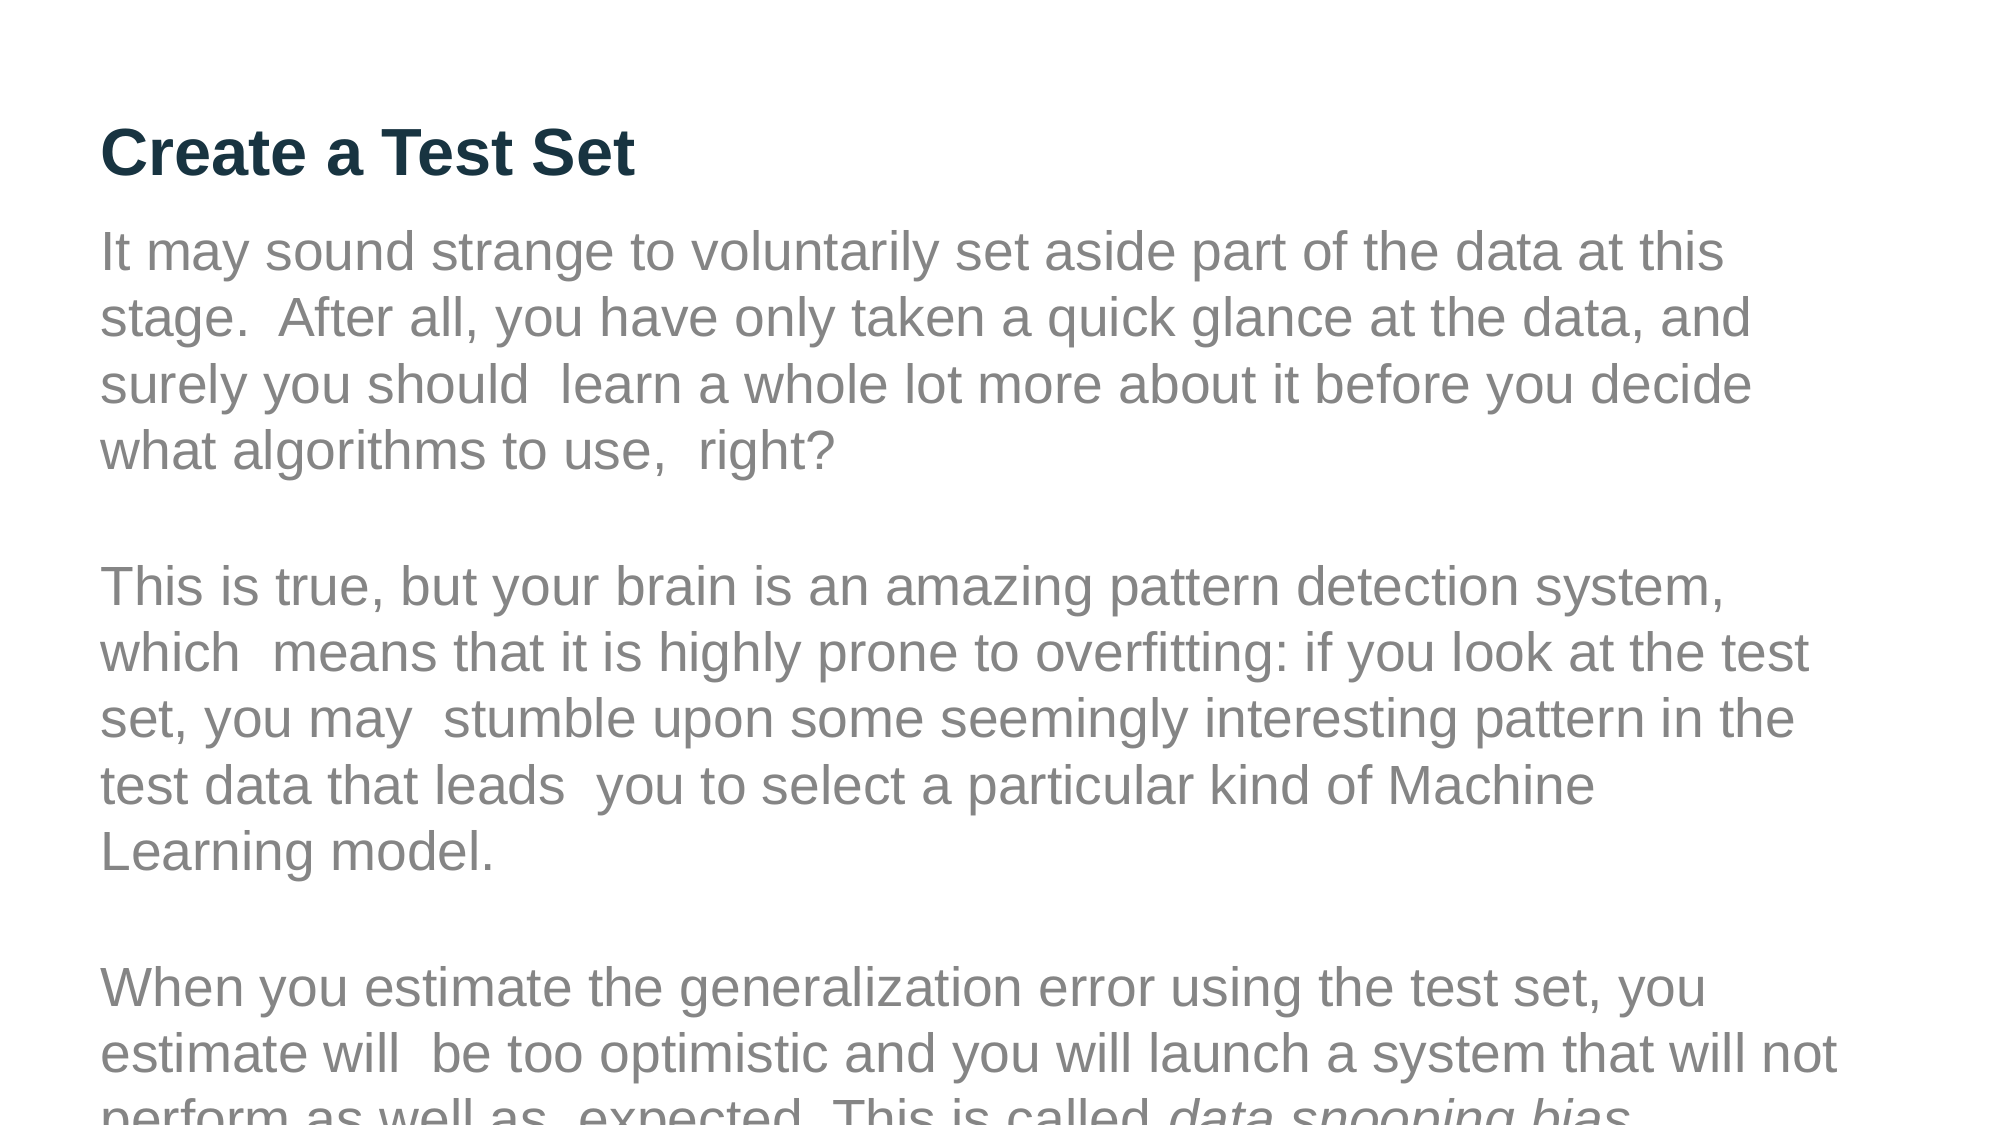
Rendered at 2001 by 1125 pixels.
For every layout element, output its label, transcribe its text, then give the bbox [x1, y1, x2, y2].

text_box It may sound strange to voluntarily set aside part of the data at this stage. After all, you have only taken a quick glance at the data, and surely you should learn a whole lot more about it before you decide what algorithms to use, right? This is true, but your brain is an amazing pattern detection system, which means that it is highly prone to overfitting: if you look at the test set, you may stumble upon some seemingly interesting pattern in the test data that leads you to select a particular kind of Machine Learning model. When you estimate the generalization error using the test set, you estimate will be too optimistic and you will launch a system that will not perform as well as expected. This is called data snooping bias. [98, 213, 1869, 1085]
title Create a Test Set [98, 106, 638, 191]
